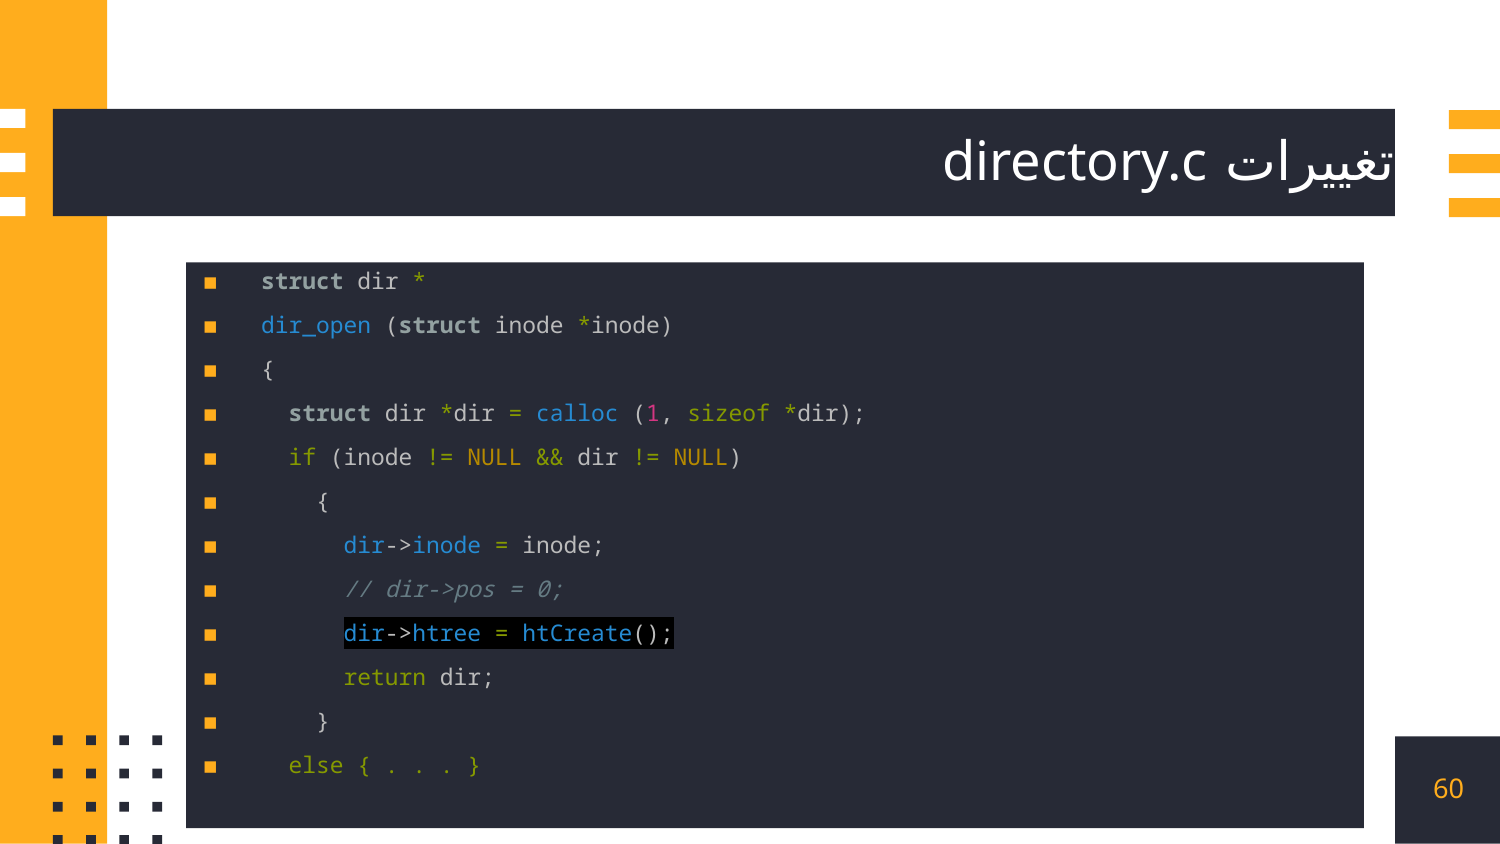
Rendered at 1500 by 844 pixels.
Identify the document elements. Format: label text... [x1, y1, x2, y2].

list struct dir * dir_open (struct inode *inode) { struct dir *dir = calloc (1, sizeof *dir); if (inode != NULL && dir != NULL) { dir->inode = inode; // dir->pos = 0; dir->htree = htCreate(); return dir; } else { . . . } [186, 262, 1364, 829]
slide_number 60 [1395, 736, 1500, 844]
title تغییرات directory.c [108, 108, 1396, 217]
